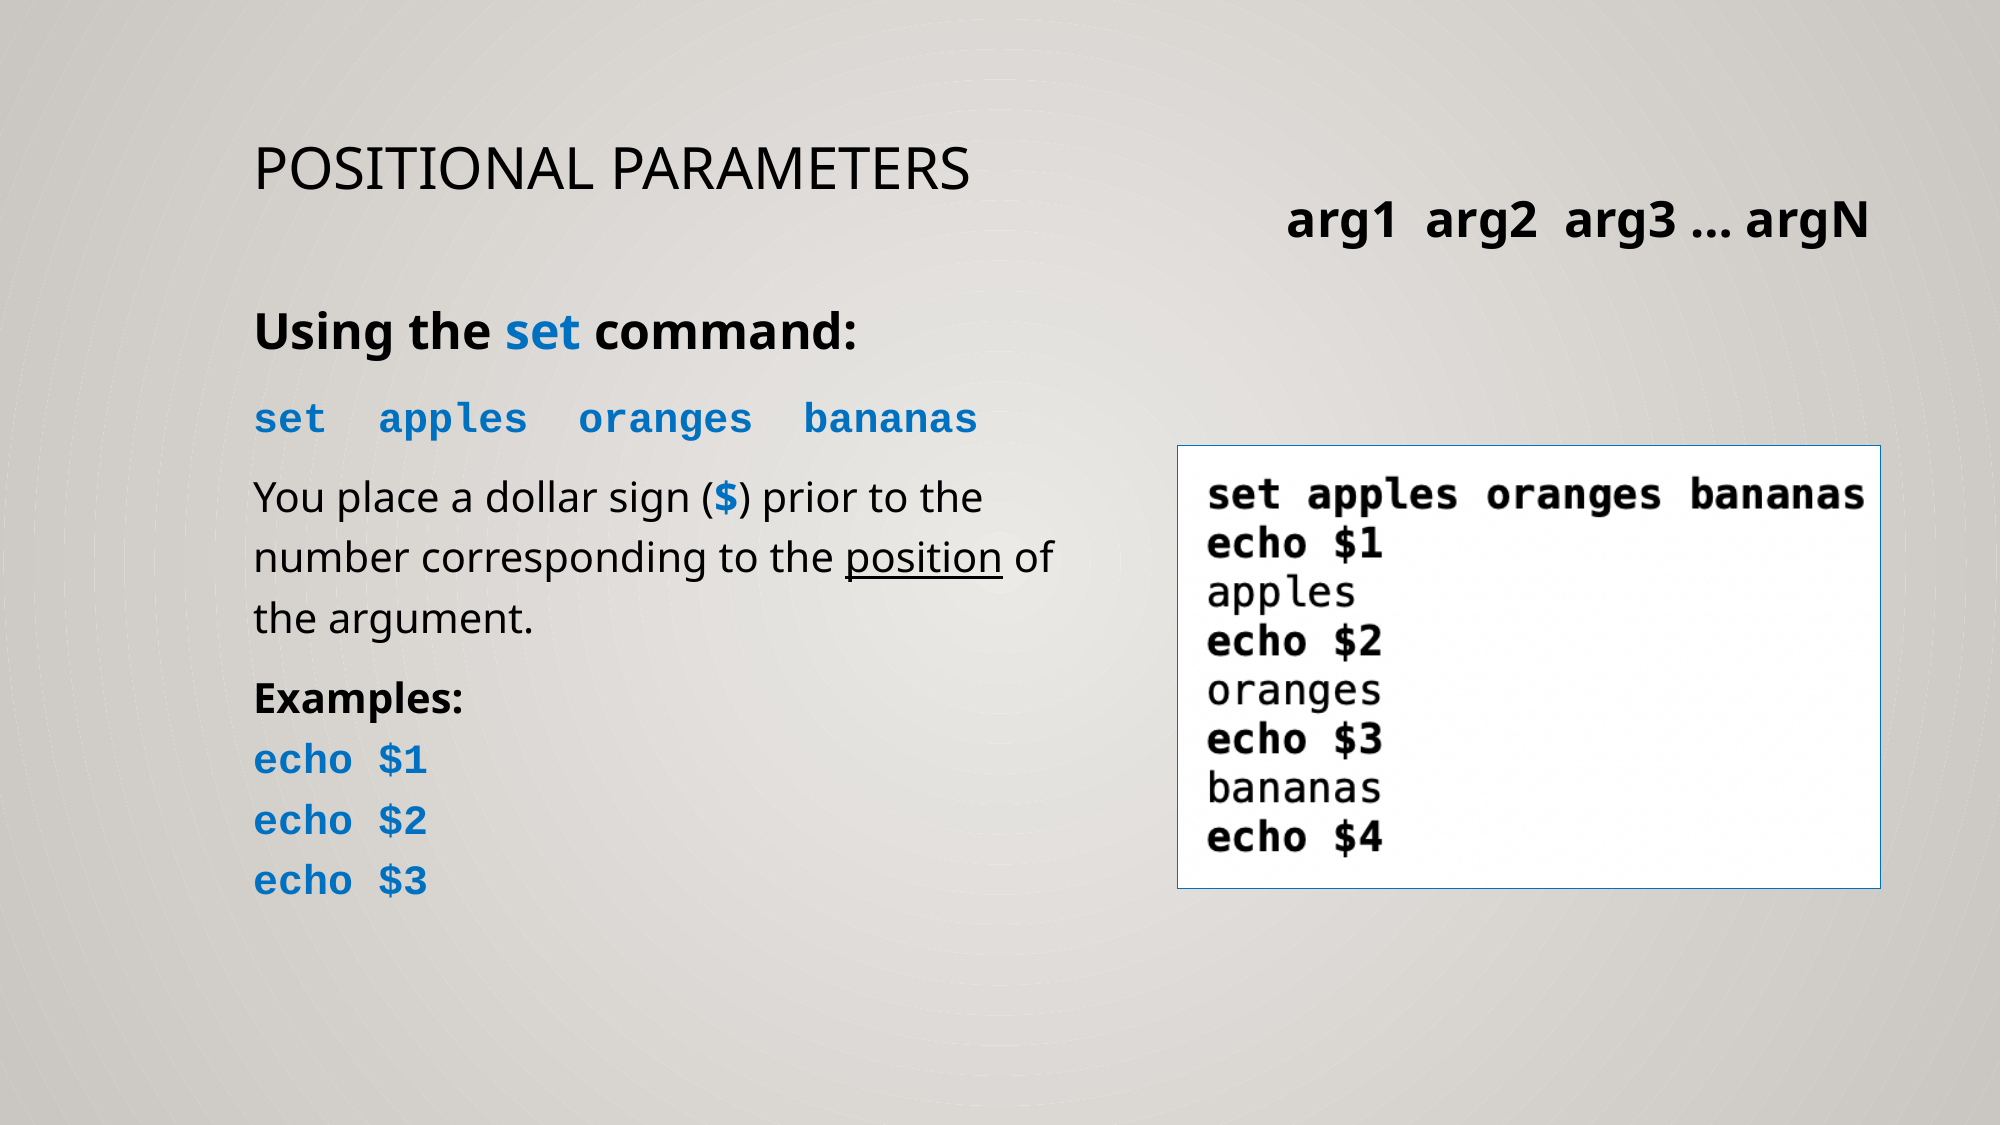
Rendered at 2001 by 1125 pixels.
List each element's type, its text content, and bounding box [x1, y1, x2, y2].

text_box arg1 arg2 arg3 … argN [1272, 180, 1942, 255]
list Using the set command: set apples oranges bananas You place a dollar sign ($) prior to the number corresponding to the position of the argument. Examples: echo $1 echo $2 echo $3 [238, 279, 1116, 1061]
title Positional parameters [238, 131, 1814, 305]
picture [1177, 444, 1881, 889]
